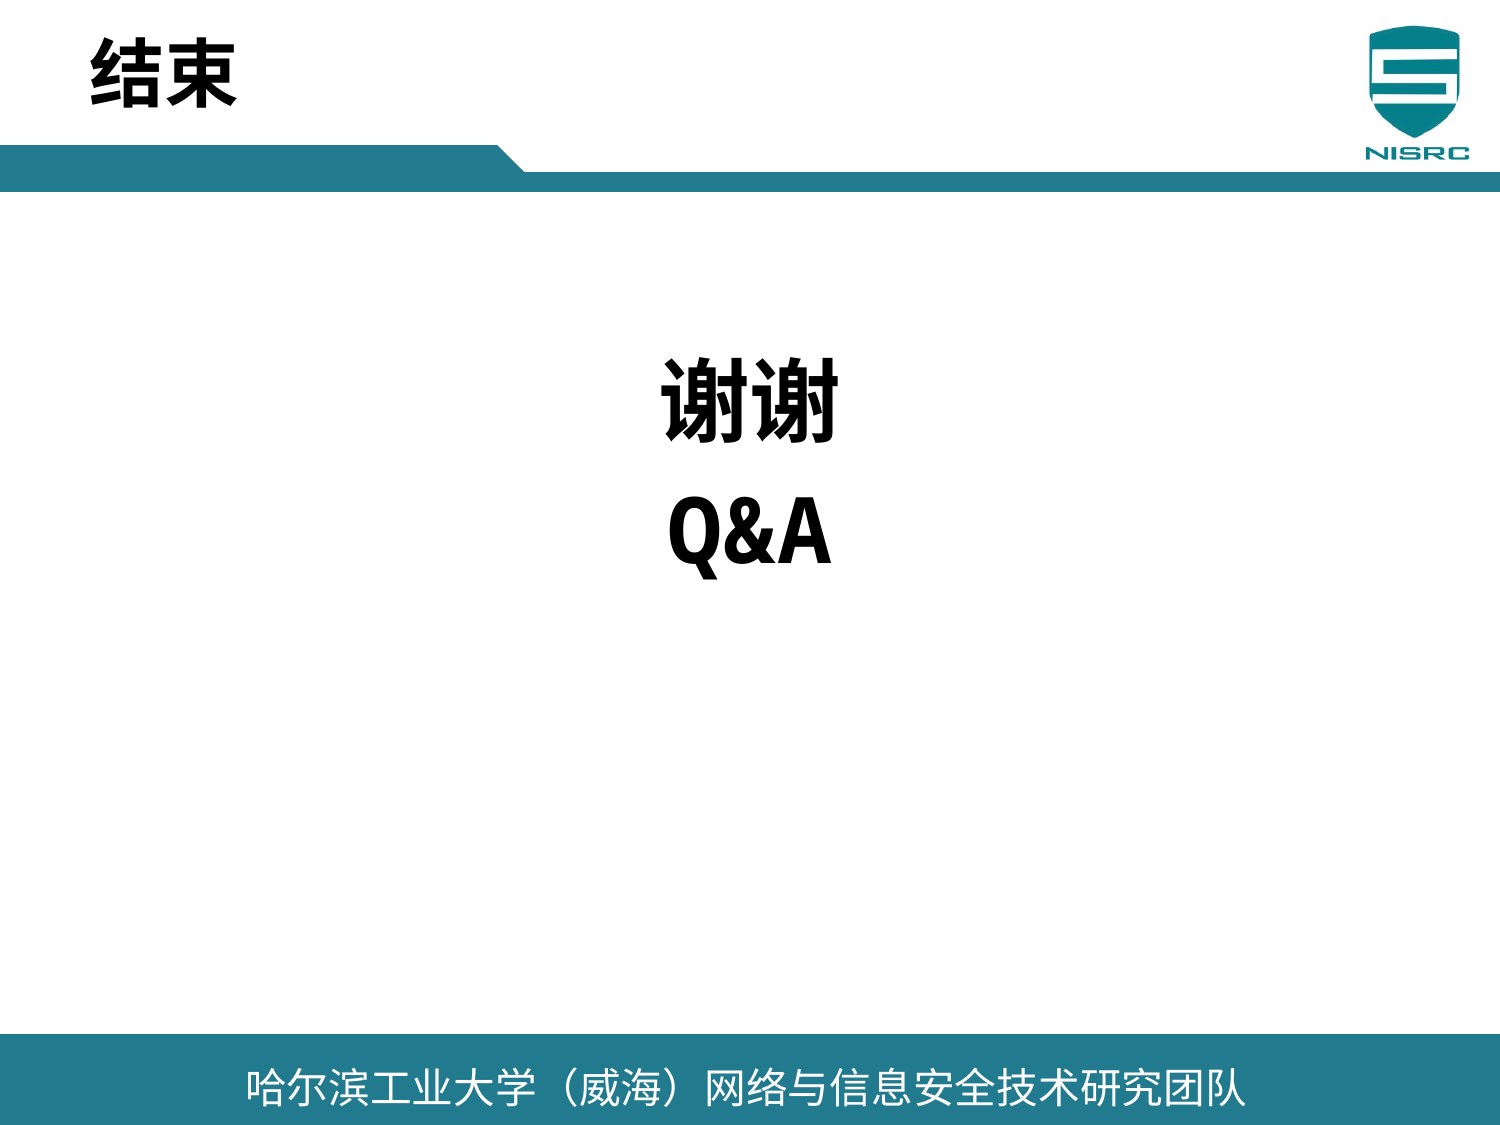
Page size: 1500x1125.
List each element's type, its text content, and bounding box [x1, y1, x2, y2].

list 谢谢 Q&A [75, 208, 1425, 951]
picture [1363, 25, 1471, 162]
title 结束 [75, 0, 1425, 146]
